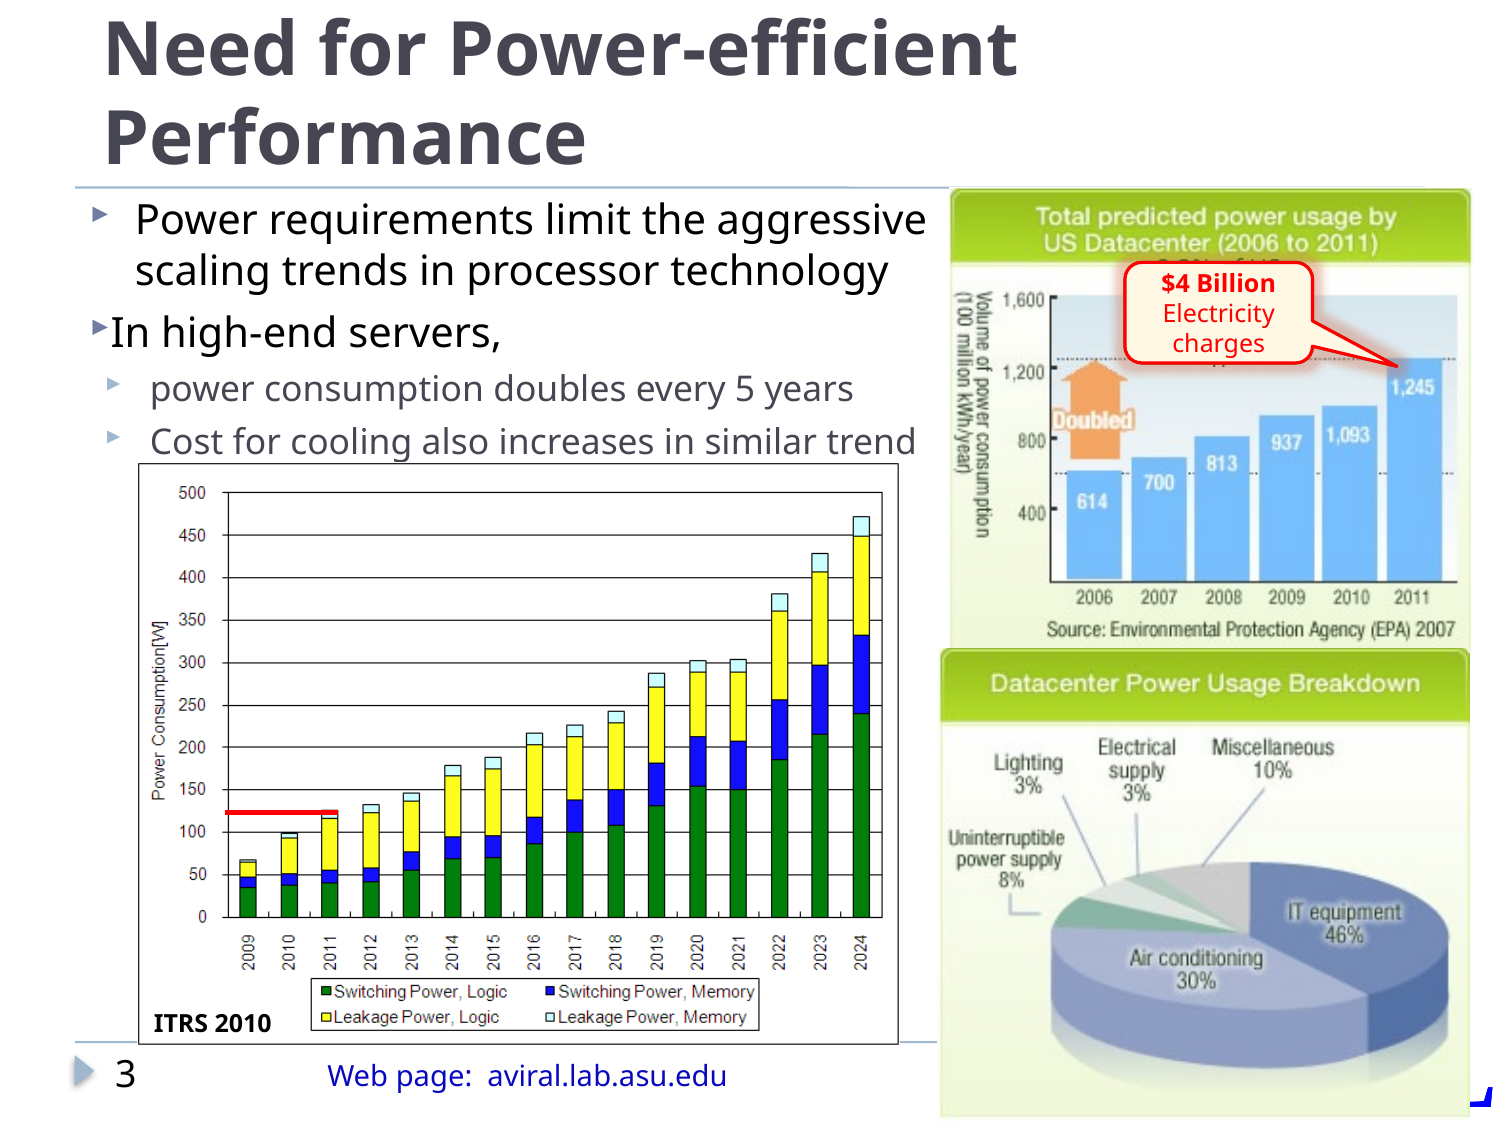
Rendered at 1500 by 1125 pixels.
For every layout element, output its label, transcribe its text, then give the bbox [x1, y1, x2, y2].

list Power requirements limit the aggressive scaling trends in processor technology In high-end servers, power consumption doubles every 5 years Cost for cooling also increases in similar trend [75, 185, 1025, 996]
title Need for Power-efficient Performance [87, 24, 1475, 187]
picture [937, 187, 1476, 1125]
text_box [137, 462, 901, 1046]
slide_number 3 [100, 1042, 313, 1103]
